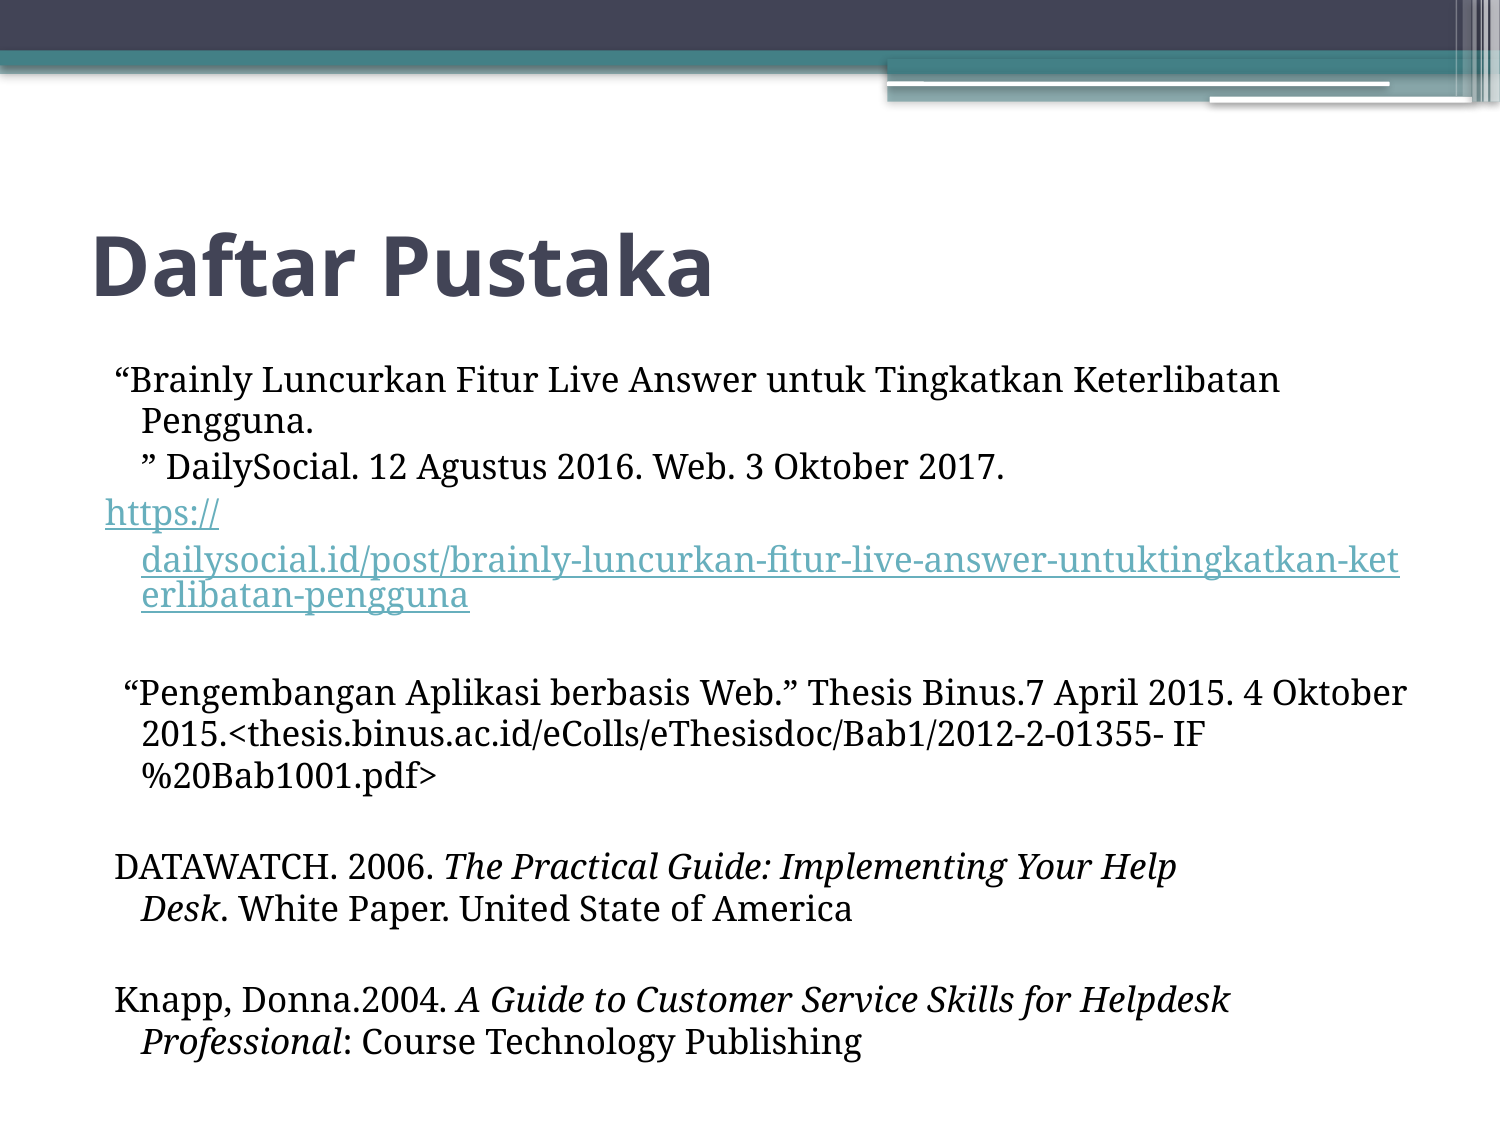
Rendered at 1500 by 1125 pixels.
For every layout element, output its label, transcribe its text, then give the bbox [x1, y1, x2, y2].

list “Brainly Luncurkan Fitur Live Answer untuk Tingkatkan Keterlibatan Pengguna. ” DailySocial. 12 Agustus 2016. Web. 3 Oktober 2017. https://dailysocial.id/post/brainly-luncurkan-fitur-live-answer-untuktingkatkan-keterlibatan-pengguna “Pengembangan Aplikasi berbasis Web.” Thesis Binus.7 April 2015. 4 Oktober 2015.<thesis.binus.ac.id/eColls/eThesisdoc/Bab1/2012-2-01355- IF%20Bab1001.pdf> DATAWATCH. 2006. The Practical Guide: Implementing Your Help Desk. White Paper. United State of America Knapp, Donna.2004. A Guide to Customer Service Skills for Helpdesk Professional: Course Technology Publishing [75, 349, 1425, 1079]
title Daftar Pustaka [75, 187, 1425, 339]
